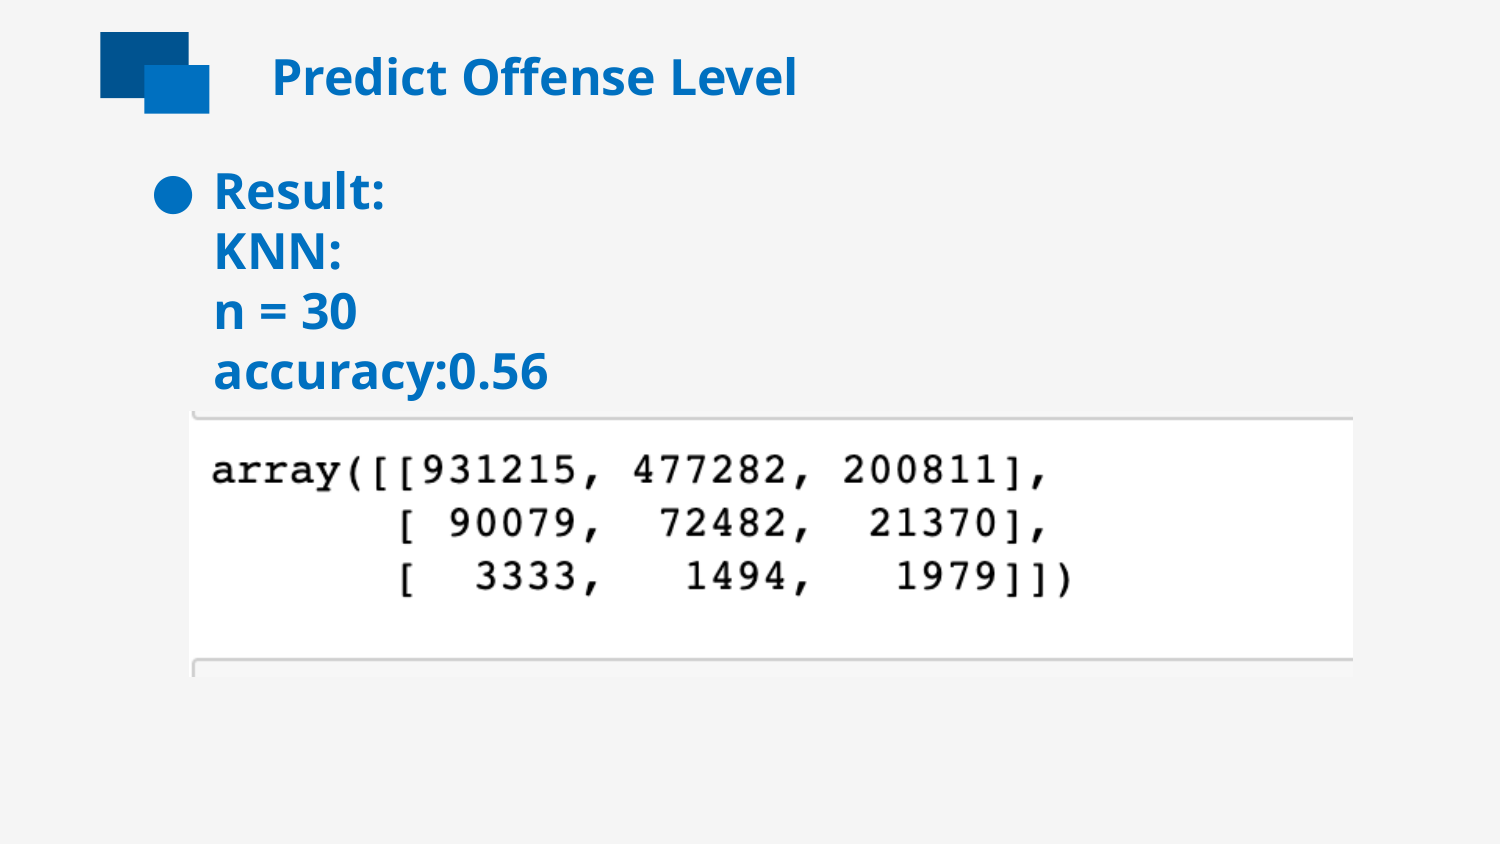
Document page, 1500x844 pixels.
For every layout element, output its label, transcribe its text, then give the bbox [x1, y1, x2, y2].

picture [189, 410, 1353, 677]
text_box Predict Offense Level [256, 30, 1337, 113]
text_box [99, 31, 210, 115]
text_box Result: KNN: n = 30 accuracy:0.56 [123, 144, 1418, 637]
